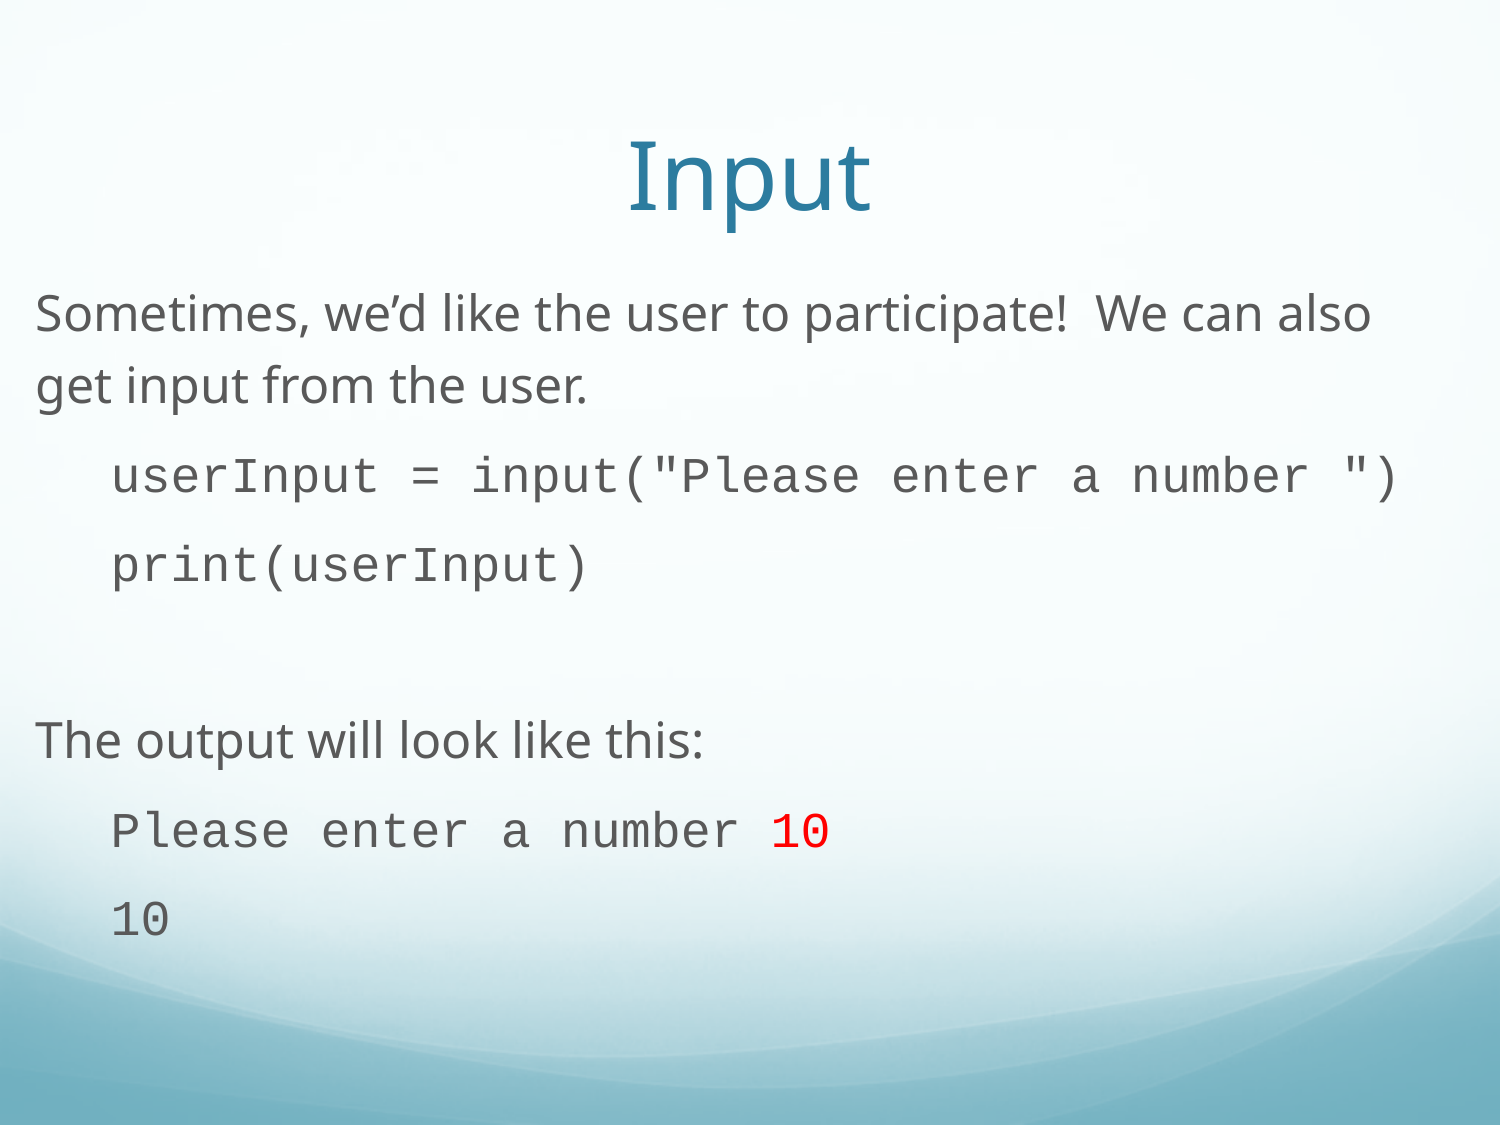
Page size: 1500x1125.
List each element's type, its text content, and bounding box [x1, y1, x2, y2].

picture [0, 0, 1500, 1125]
text_box Sometimes, we’d like the user to participate! We can also get input from the user. userInput = input("Please enter a number ") print(userInput) The output will look like this: Please enter a number 10 10 [20, 262, 1473, 1028]
text_box Input [90, 17, 1410, 237]
